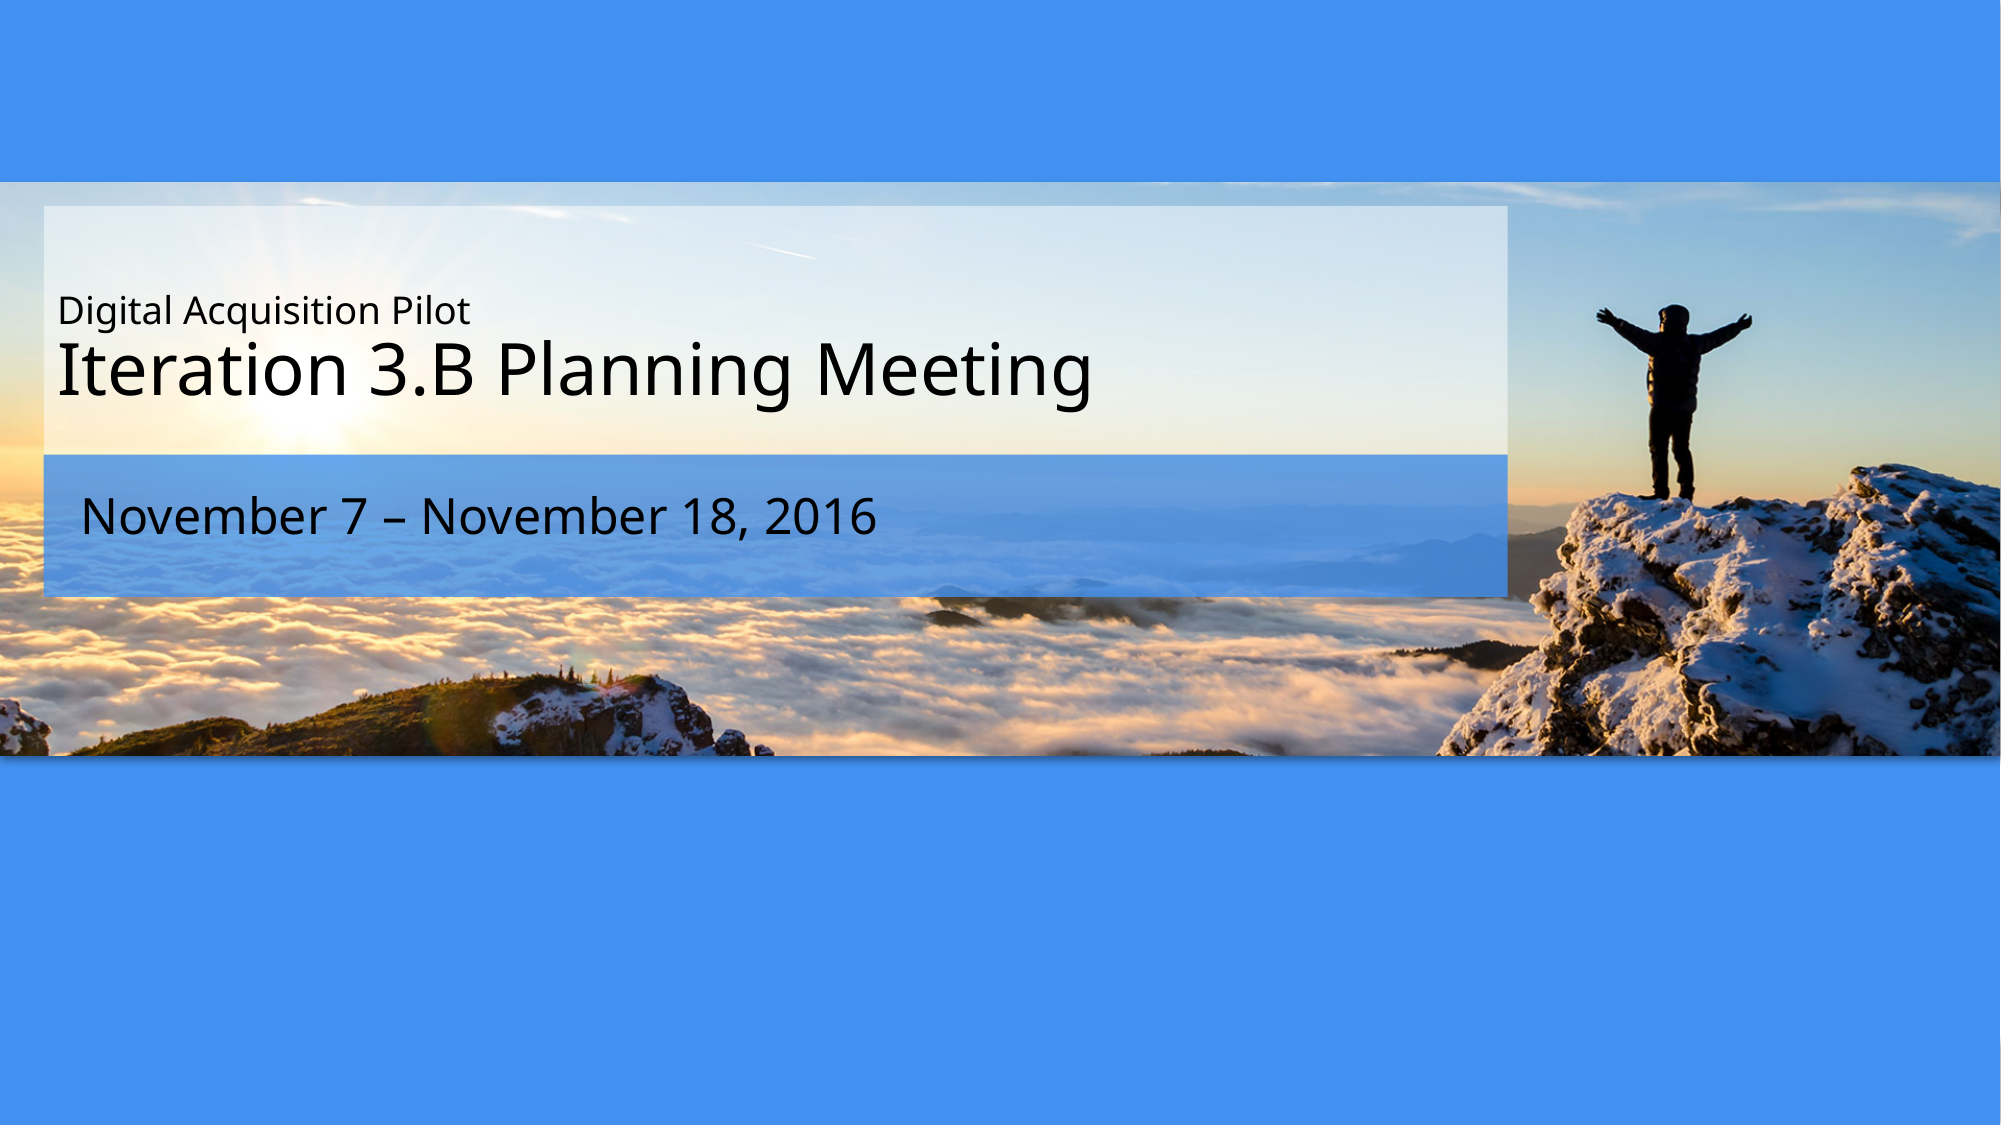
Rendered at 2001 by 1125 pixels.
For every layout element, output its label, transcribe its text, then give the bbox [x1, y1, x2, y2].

subtitle November 7 – November 18, 2016 [65, 484, 1566, 756]
picture [0, 182, 2001, 756]
title Digital Acquisition Pilot Iteration 3.B Planning Meeting [42, 282, 1543, 419]
